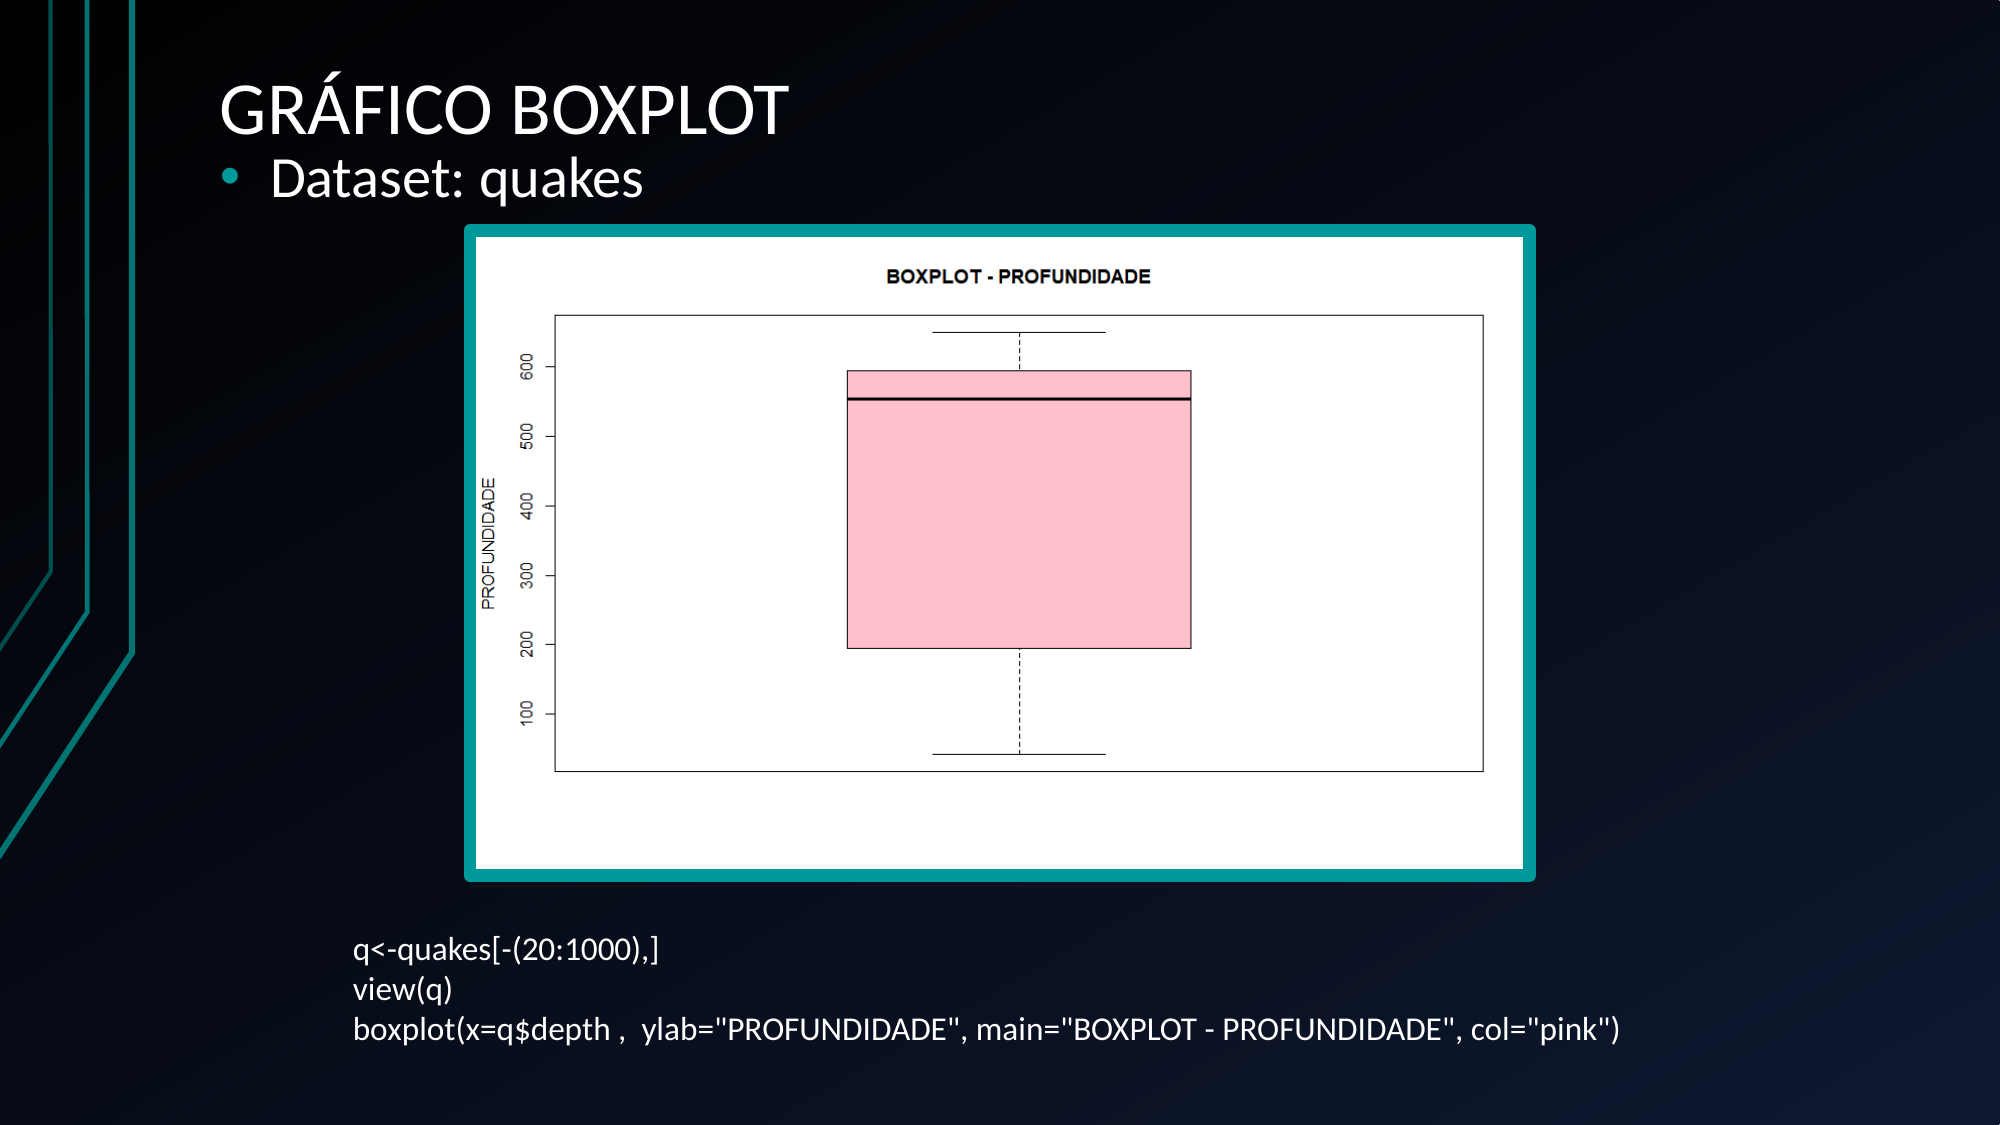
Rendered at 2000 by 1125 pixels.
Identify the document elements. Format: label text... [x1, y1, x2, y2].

list Dataset: quakes [199, 137, 1900, 870]
picture [475, 236, 1524, 870]
title GRÁFICO BOXPLOT [199, 0, 1900, 137]
text_box q<-quakes[-(20:1000),] view(q) boxplot(x=q$depth , ylab="PROFUNDIDADE", main="BOXPLOT - PROFUNDIDADE", col="pink") [338, 919, 1662, 1055]
